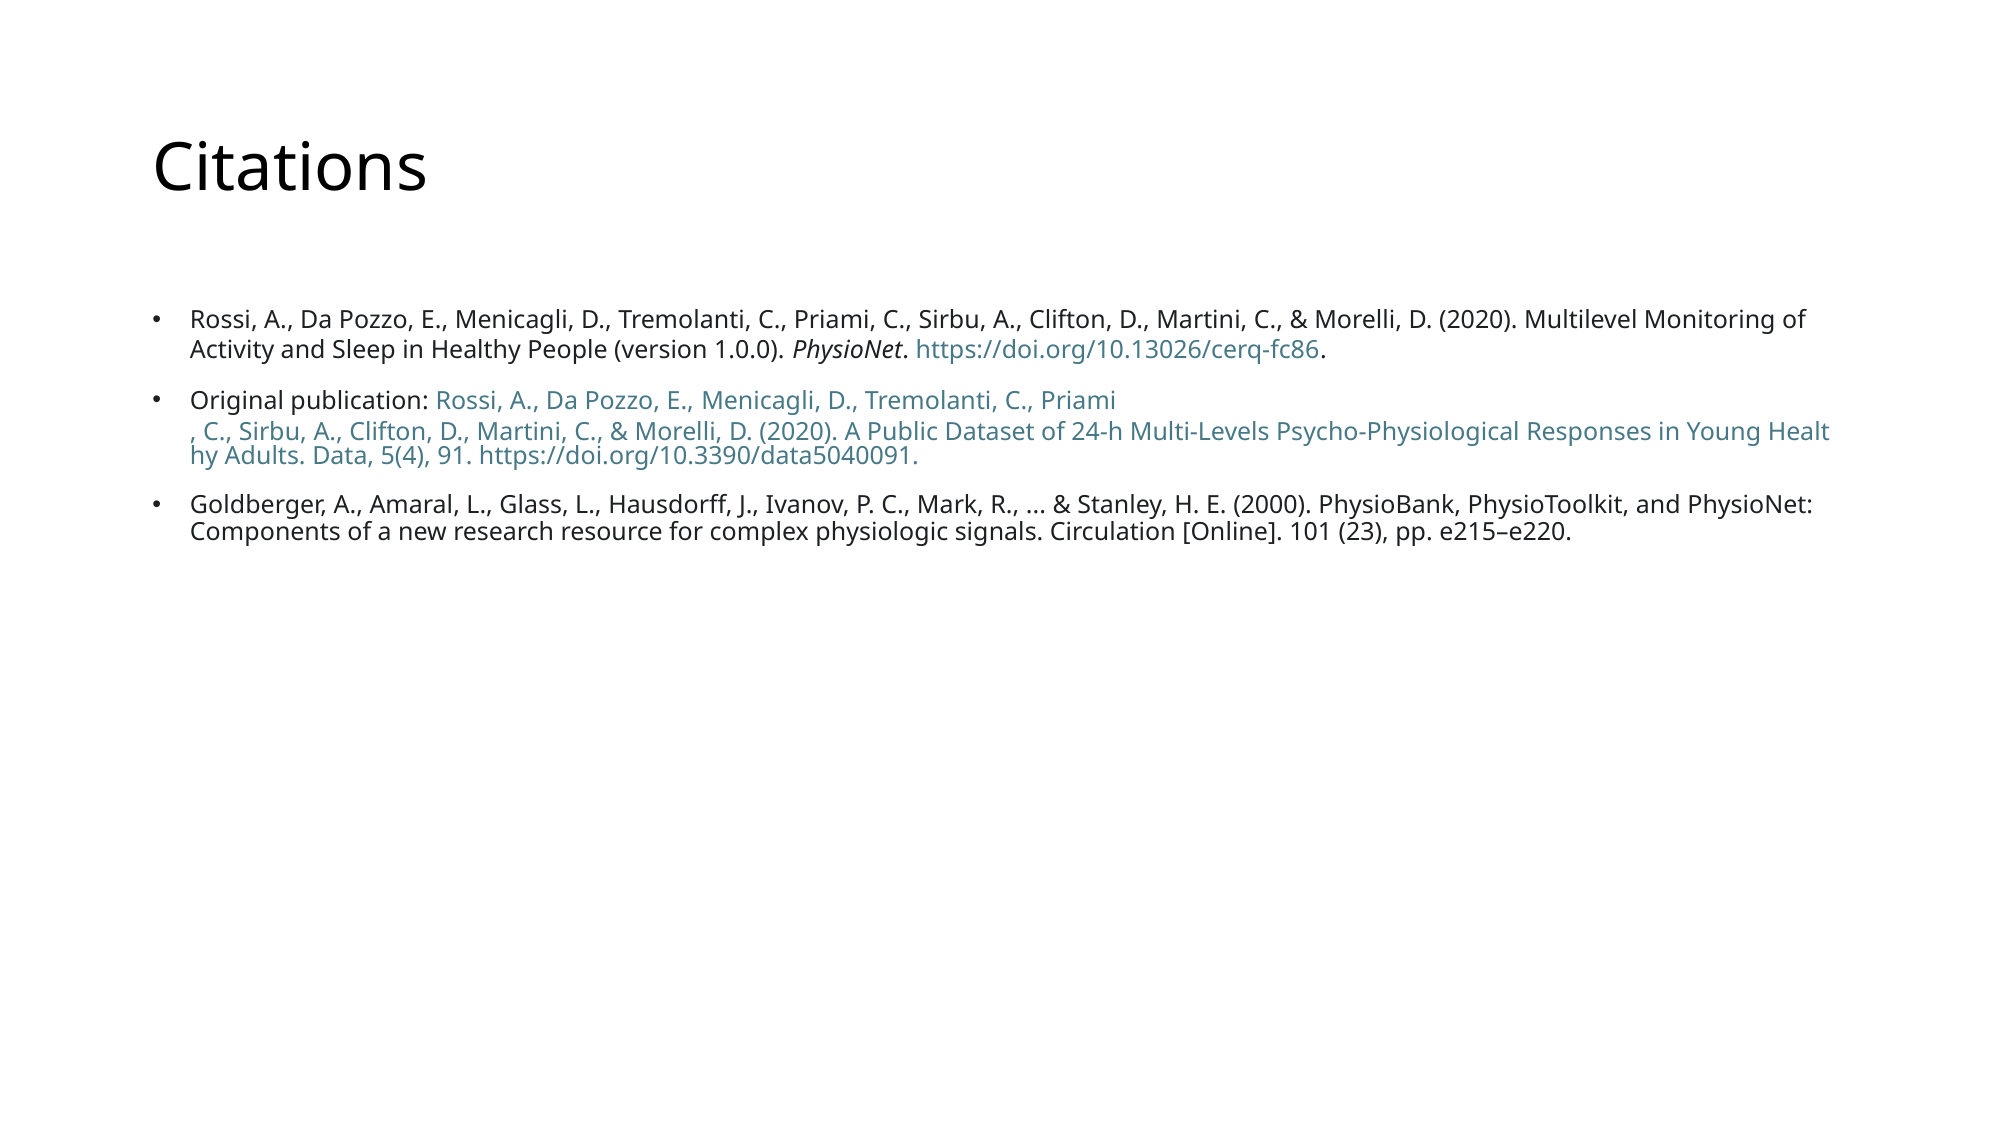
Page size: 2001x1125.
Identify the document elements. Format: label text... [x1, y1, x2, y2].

title Citations [137, 59, 1863, 278]
list Rossi, A., Da Pozzo, E., Menicagli, D., Tremolanti, C., Priami, C., Sirbu, A., Clifton, D., Martini, C., & Morelli, D. (2020). Multilevel Monitoring of Activity and Sleep in Healthy People (version 1.0.0). PhysioNet. https://doi.org/10.13026/cerq-fc86. Original publication: Rossi, A., Da Pozzo, E., Menicagli, D., Tremolanti, C., Priami, C., Sirbu, A., Clifton, D., Martini, C., & Morelli, D. (2020). A Public Dataset of 24-h Multi-Levels Psycho-Physiological Responses in Young Healthy Adults. Data, 5(4), 91. https://doi.org/10.3390/data5040091. Goldberger, A., Amaral, L., Glass, L., Hausdorff, J., Ivanov, P. C., Mark, R., ... & Stanley, H. E. (2000). PhysioBank, PhysioToolkit, and PhysioNet: Components of a new research resource for complex physiologic signals. Circulation [Online]. 101 (23), pp. e215–e220. [137, 299, 1863, 1014]
